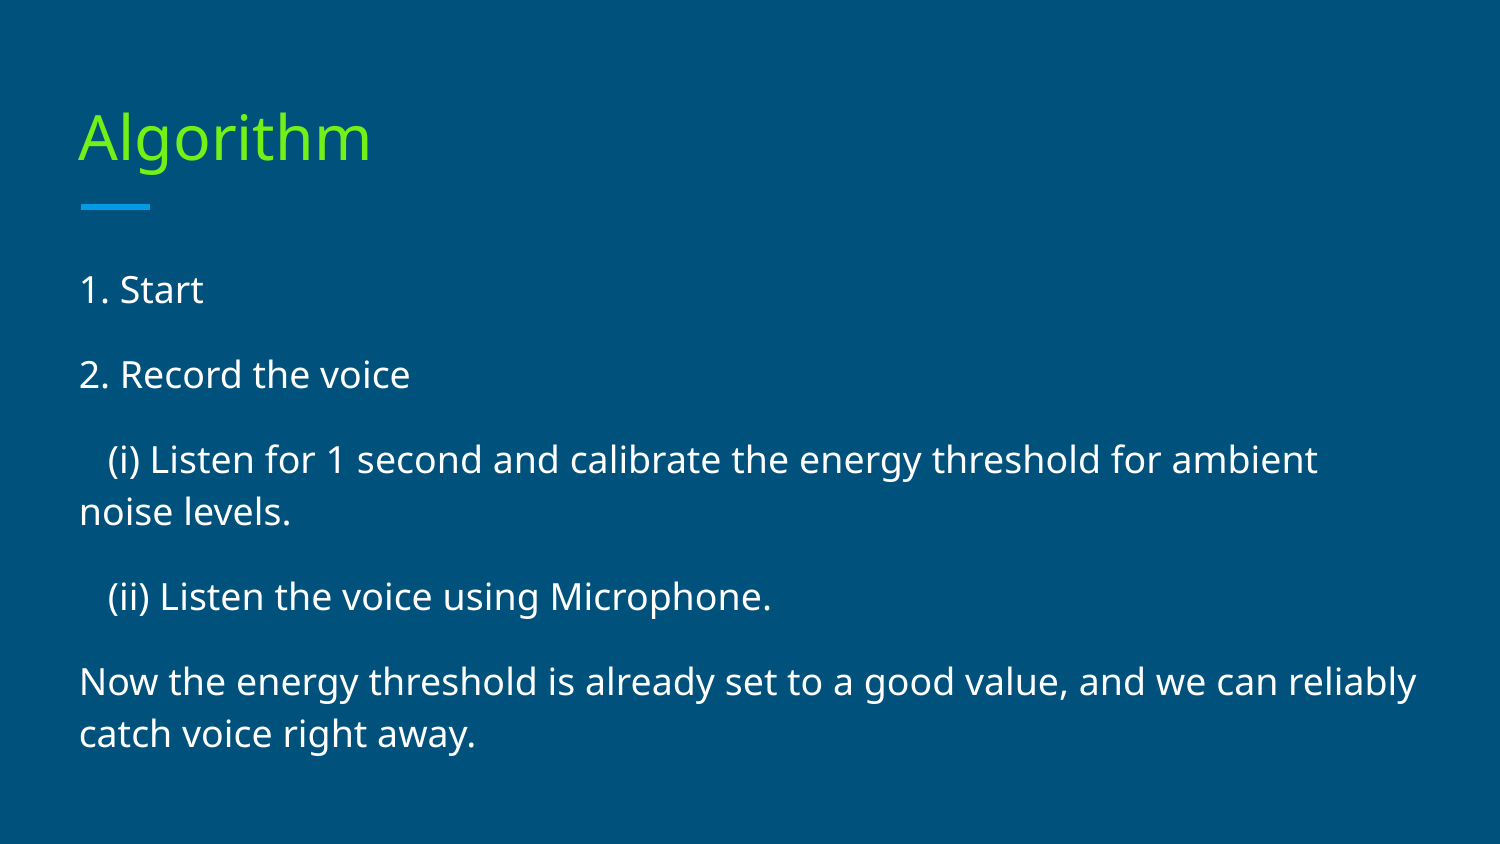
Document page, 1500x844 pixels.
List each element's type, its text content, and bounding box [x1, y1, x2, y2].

list 1. Start 2. Record the voice (i) Listen for 1 second and calibrate the energy threshold for ambient noise levels. (ii) Listen the voice using Microphone. Now the energy threshold is already set to a good value, and we can reliably catch voice right away. [63, 244, 1437, 750]
picture [449, 750, 458, 755]
picture [312, 750, 326, 755]
title Algorithm [63, 75, 1437, 188]
